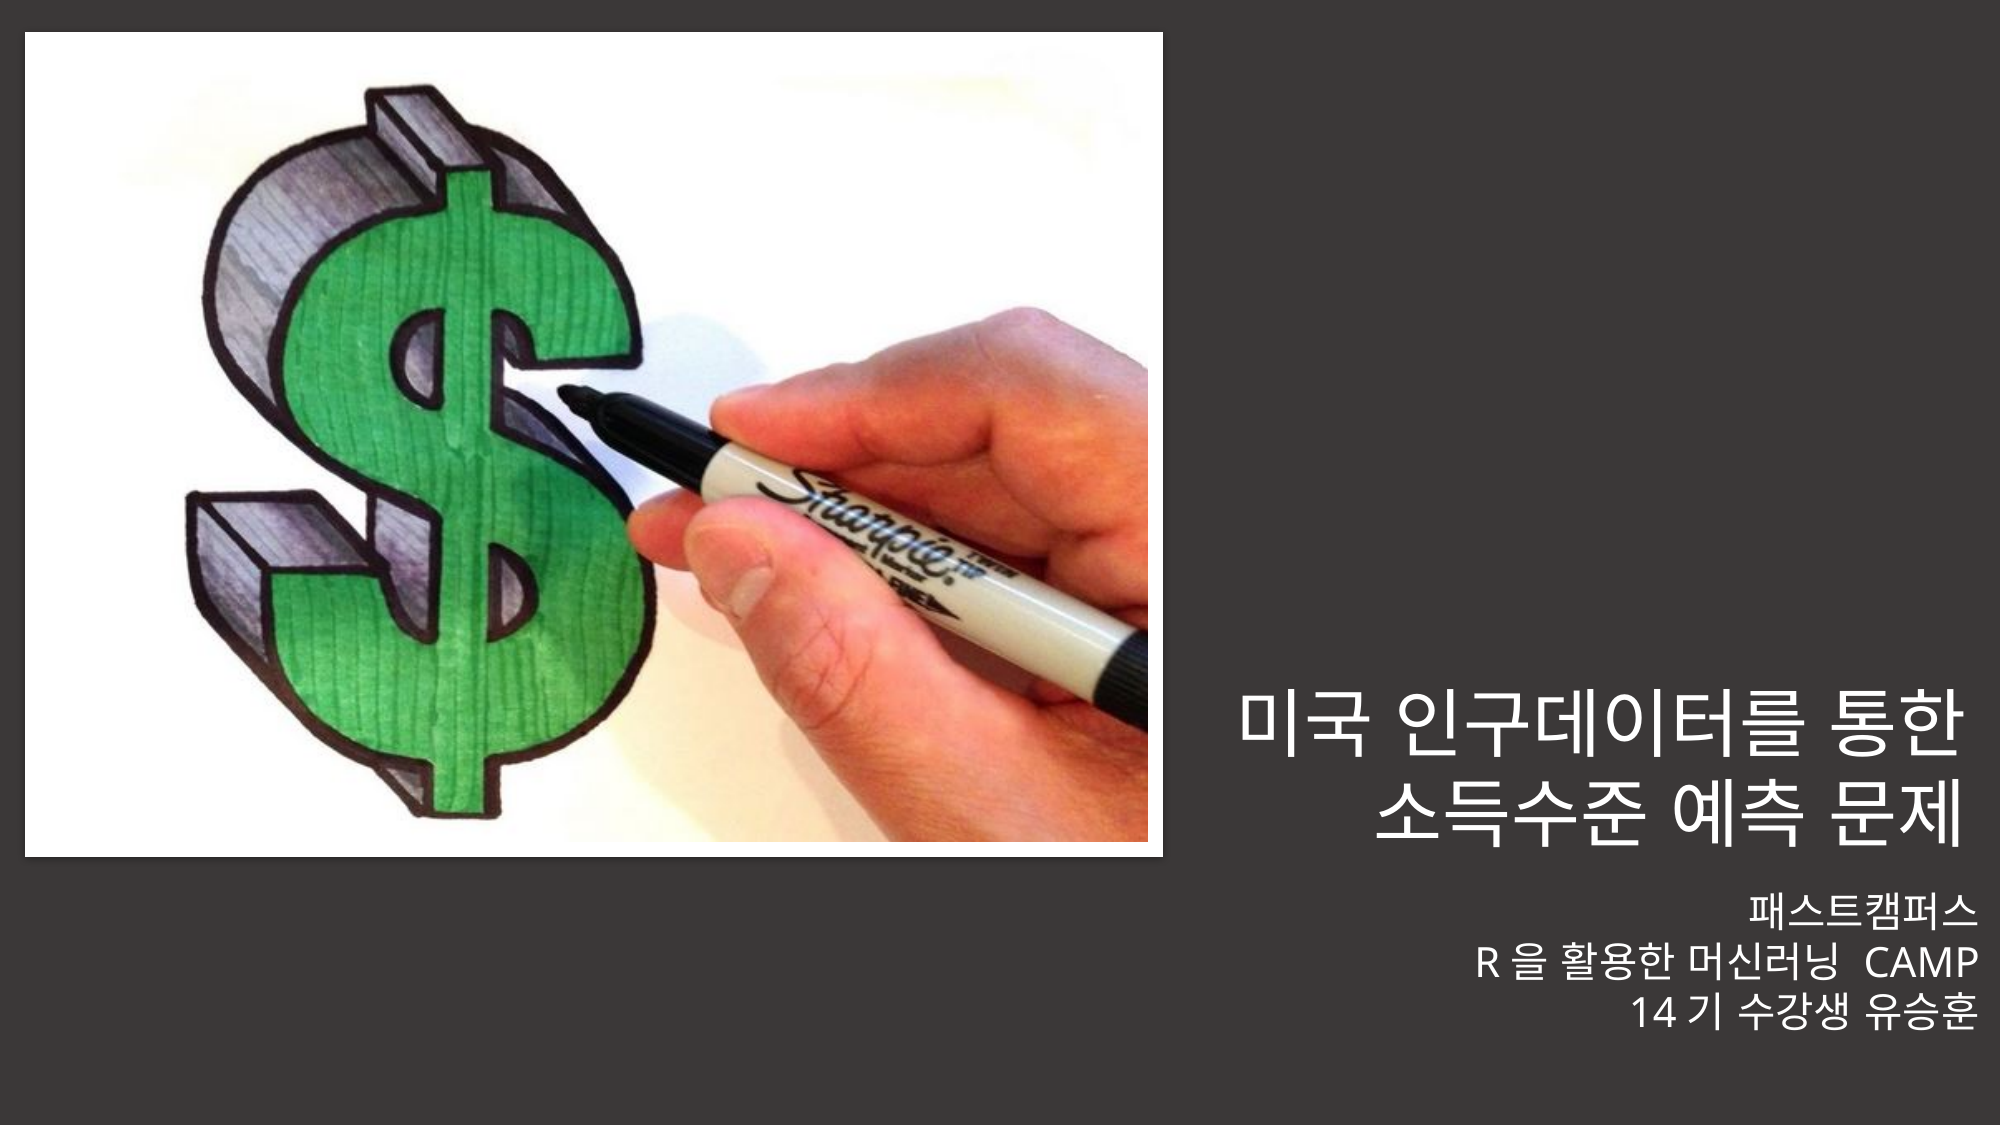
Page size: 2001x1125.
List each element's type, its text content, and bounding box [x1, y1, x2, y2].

text_box 패스트캠퍼스 R을 활용한 머신러닝 CAMP 14기 수강생 유승훈 [1459, 878, 1995, 1043]
text_box 미국 인구데이터를 통한 소득수준 예측 문제 [1220, 669, 1983, 864]
picture [39, 46, 1149, 843]
